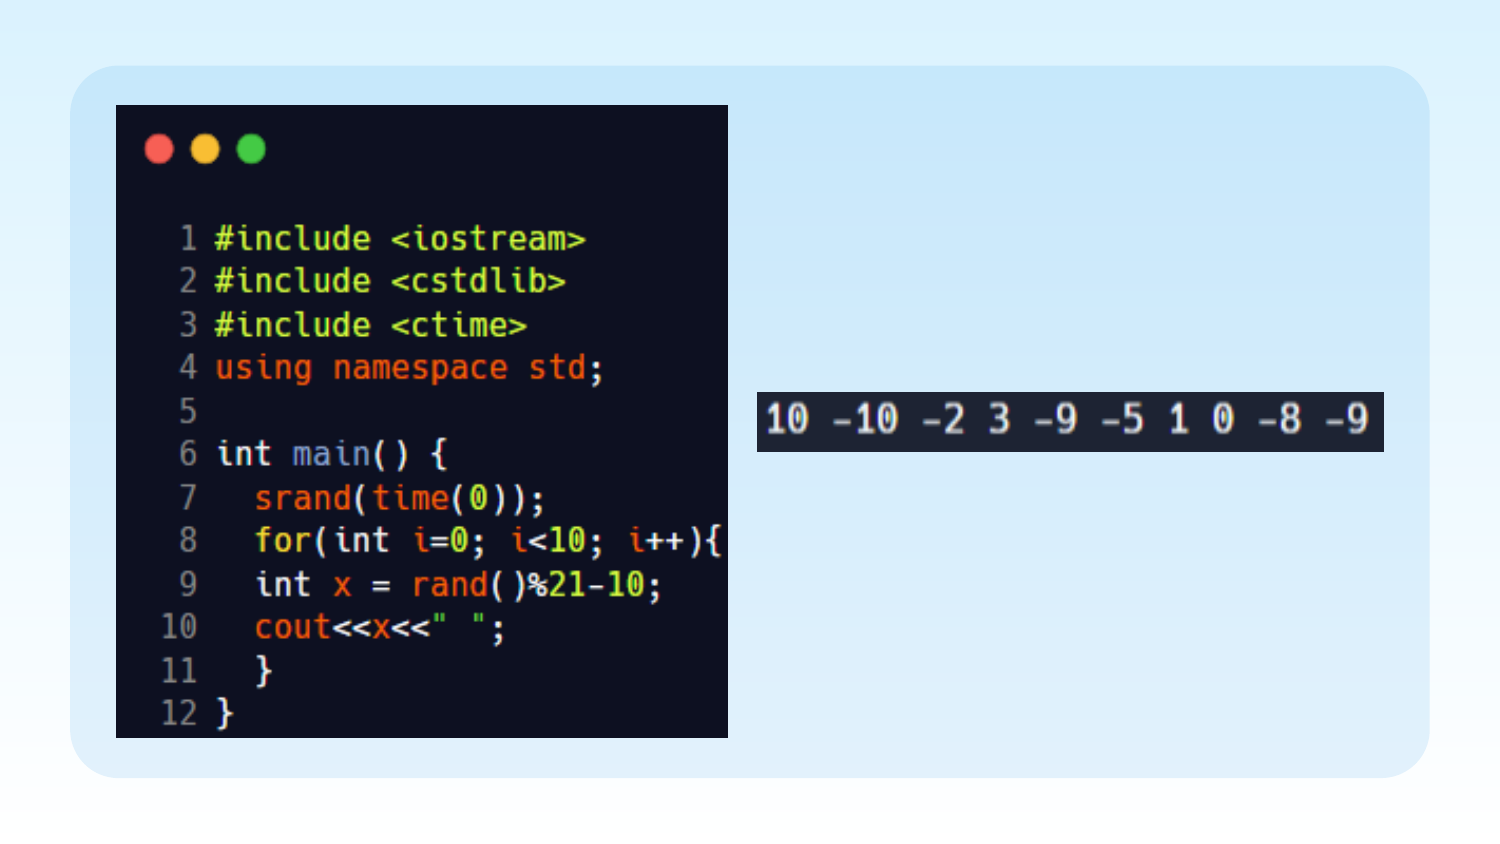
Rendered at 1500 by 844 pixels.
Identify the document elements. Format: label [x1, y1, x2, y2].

picture [116, 105, 728, 739]
picture [757, 391, 1384, 452]
